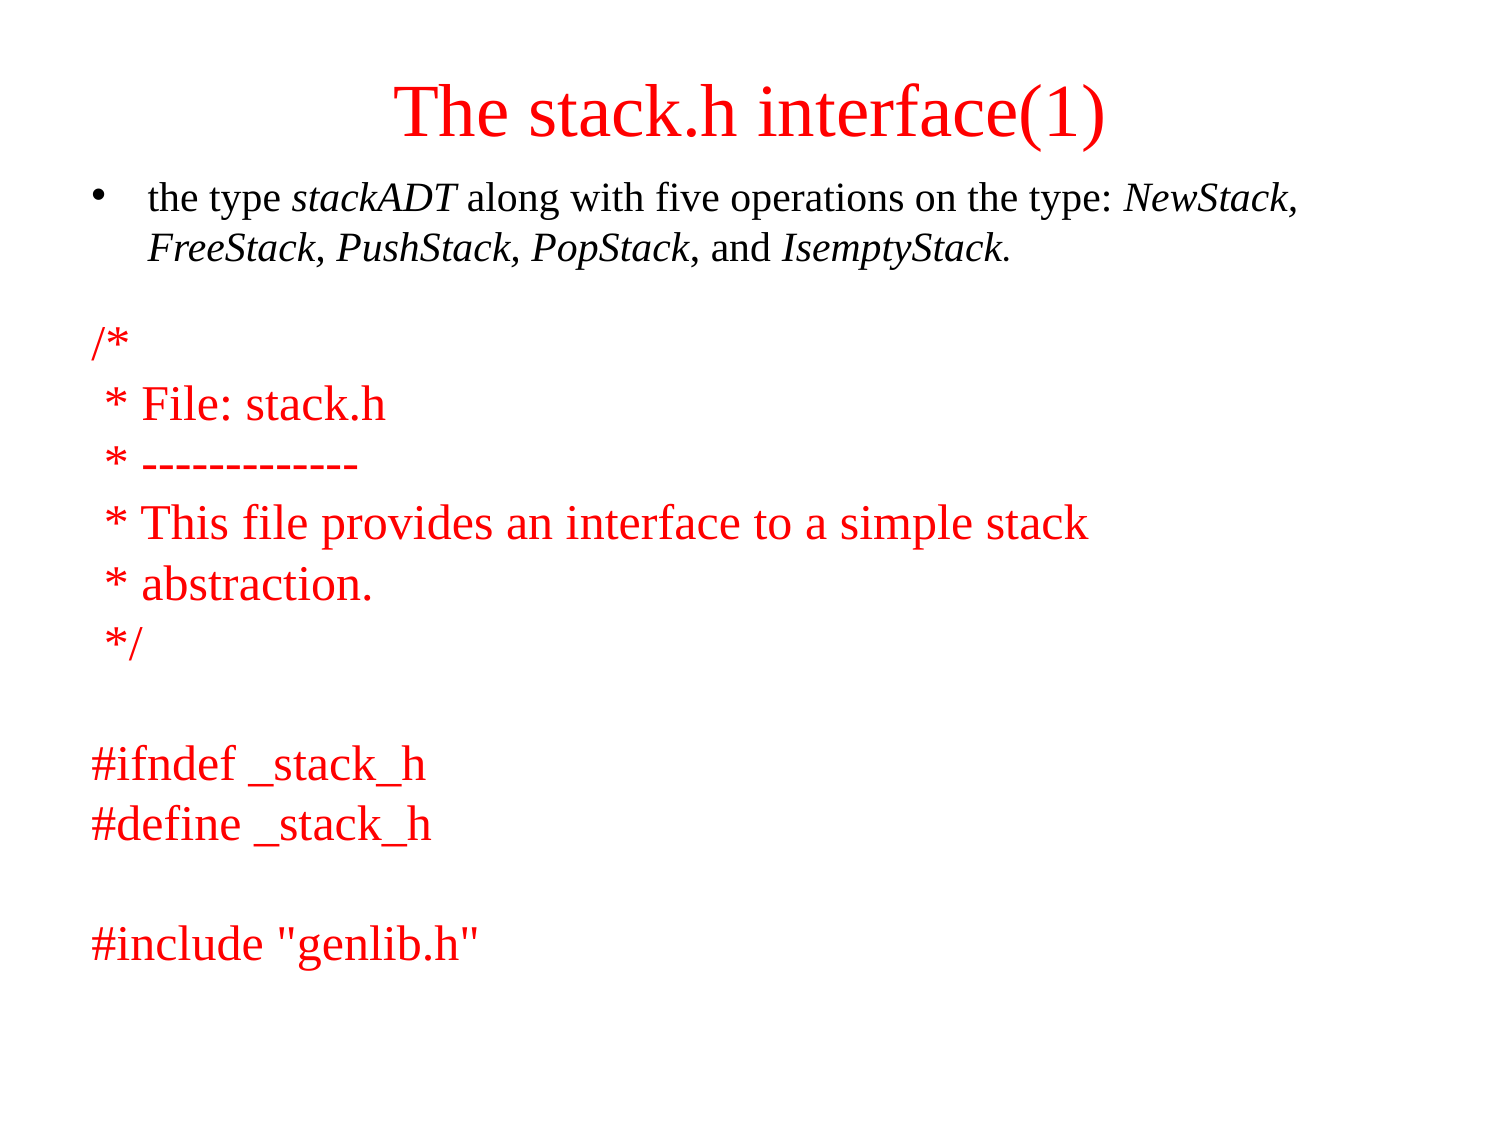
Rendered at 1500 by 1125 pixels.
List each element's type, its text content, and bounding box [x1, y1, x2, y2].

text_box the type stackADT along with five operations on the type: NewStack, FreeStack, PushStack, PopStack, and IsemptyStack. [76, 162, 1459, 277]
text_box The stack.h interface(1) [0, 54, 1500, 160]
text_box /* * File: stack.h * ------------- * This file provides an interface to a simple stack * abstraction. */ #ifndef _stack_h #define _stack_h #include "genlib.h" [76, 302, 1376, 1028]
